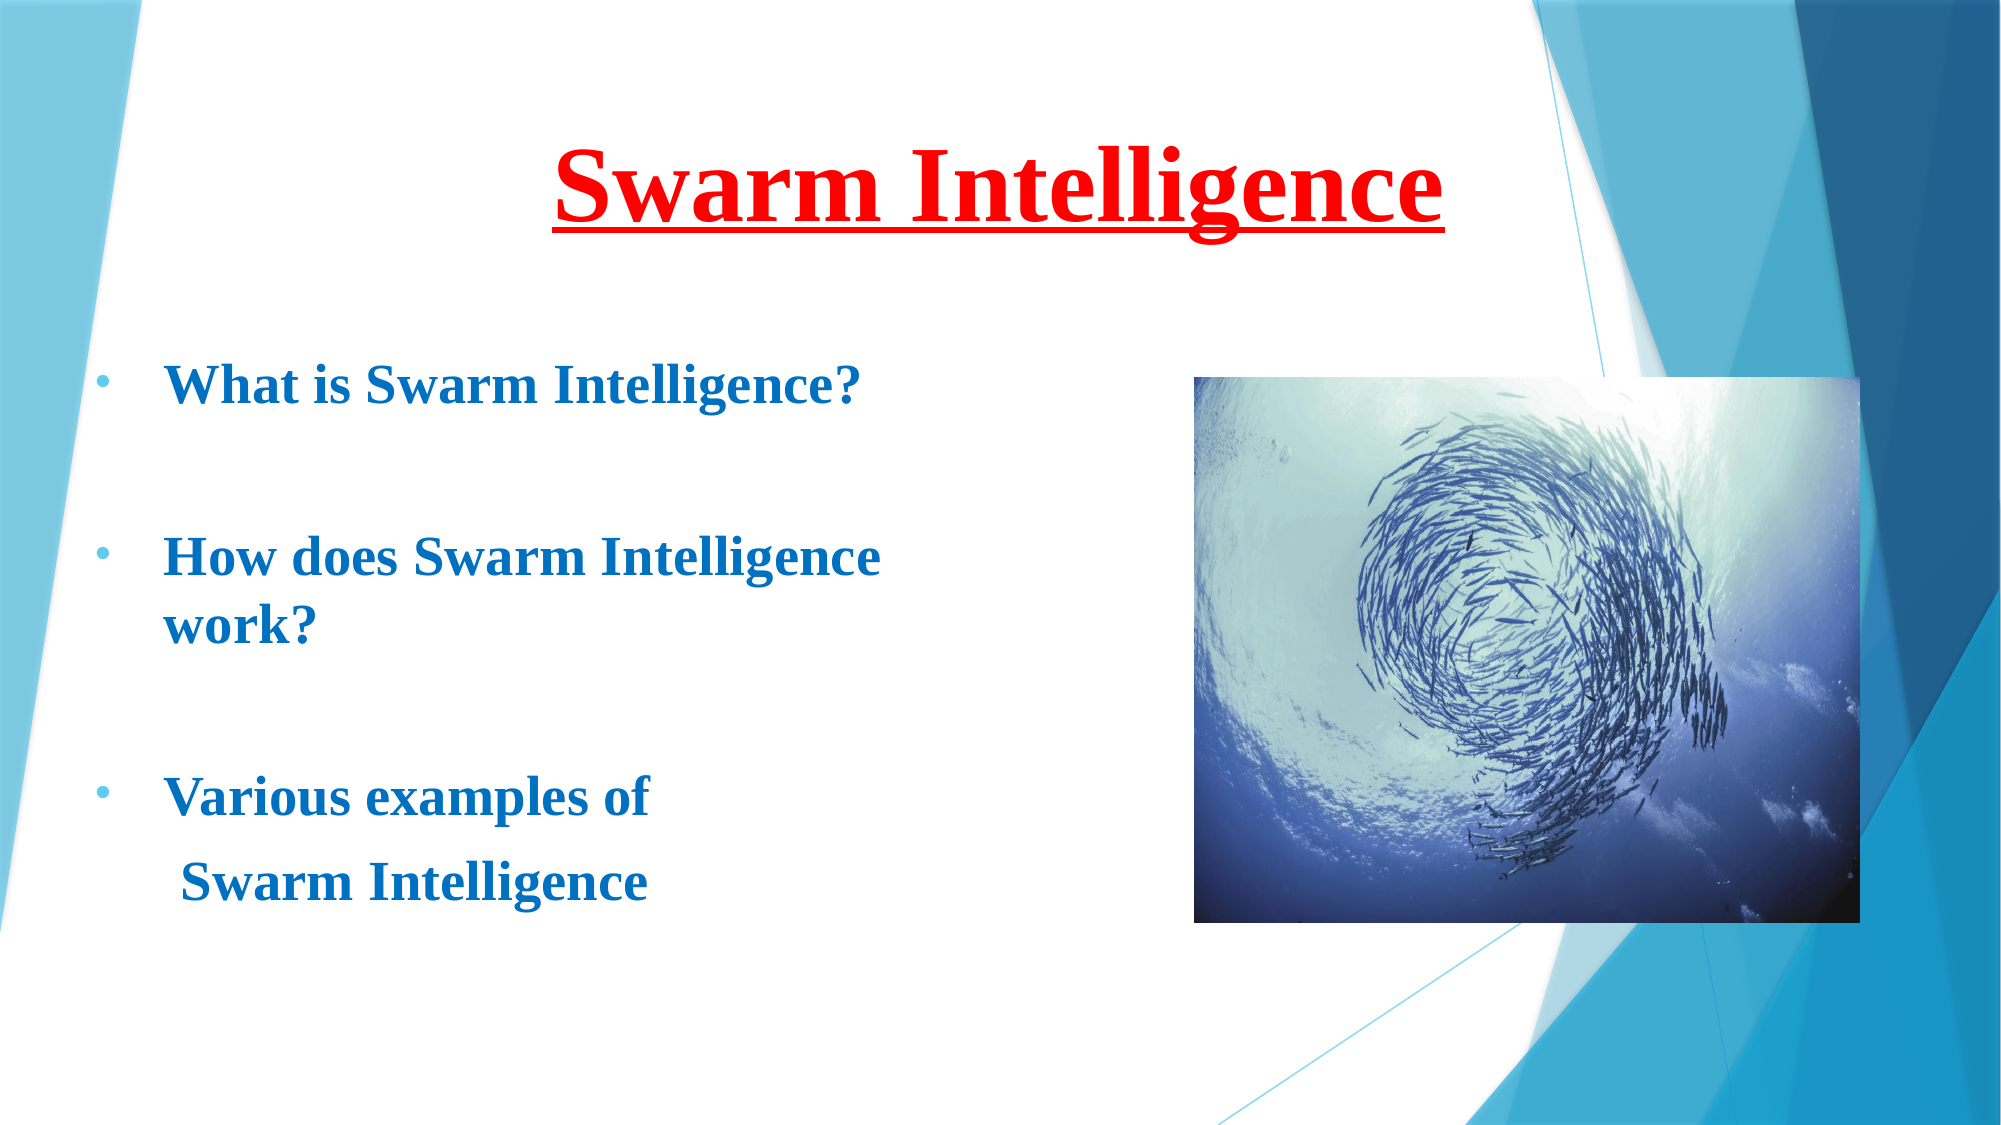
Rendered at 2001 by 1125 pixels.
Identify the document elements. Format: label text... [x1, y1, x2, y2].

title Swarm Intelligence [112, 105, 1886, 264]
picture [1194, 377, 1860, 924]
subtitle What is Swarm Intelligence? How does Swarm Intelligence work? Various examples of Swarm Intelligence [80, 339, 1048, 923]
